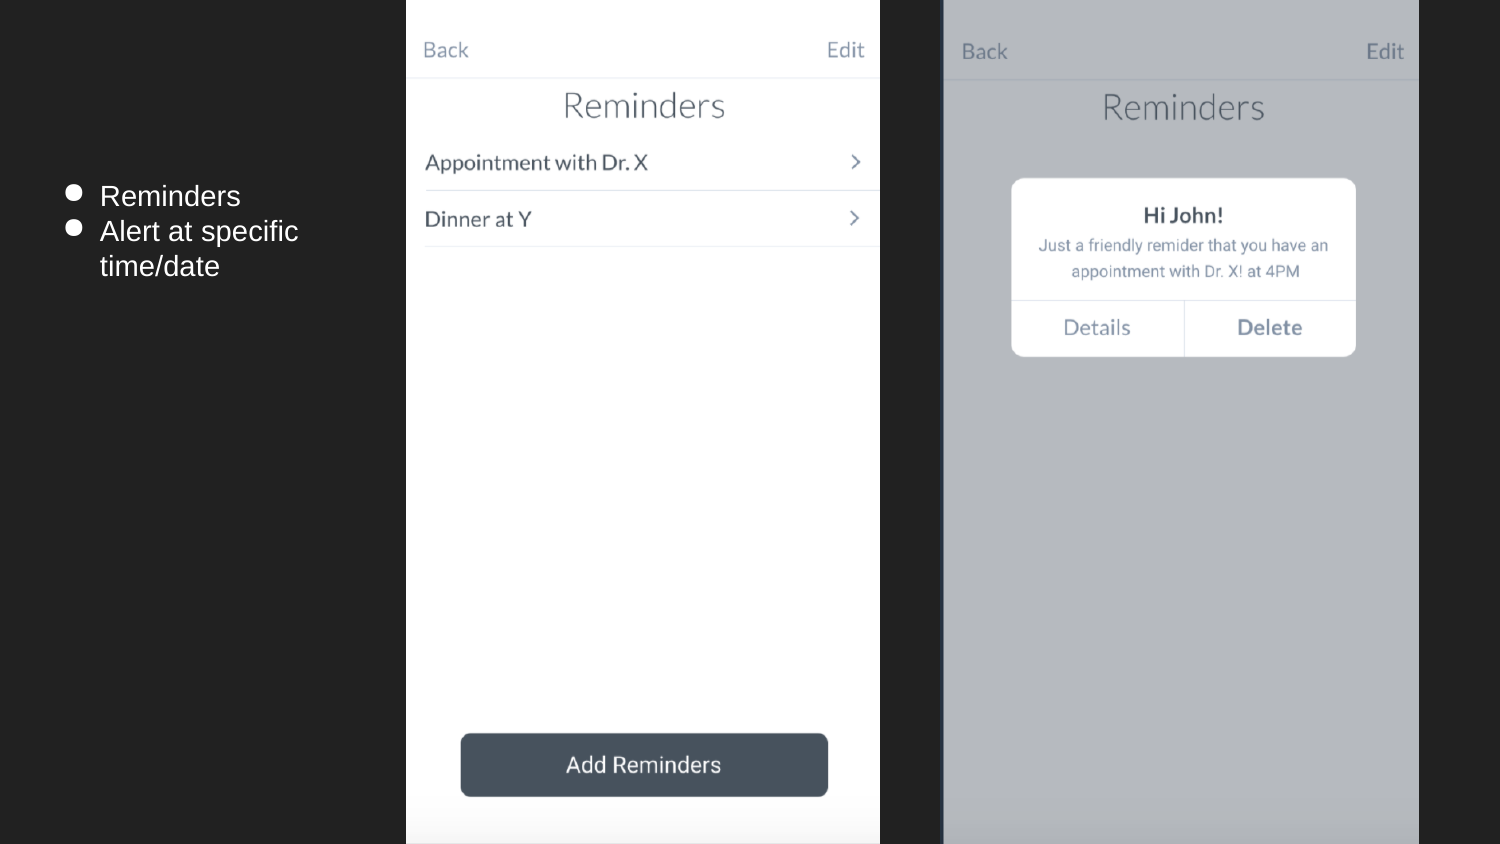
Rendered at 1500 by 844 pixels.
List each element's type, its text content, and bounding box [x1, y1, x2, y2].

picture [940, 0, 1419, 844]
picture [406, 0, 881, 844]
text_box Reminders Alert at specific time/date [9, 162, 347, 387]
